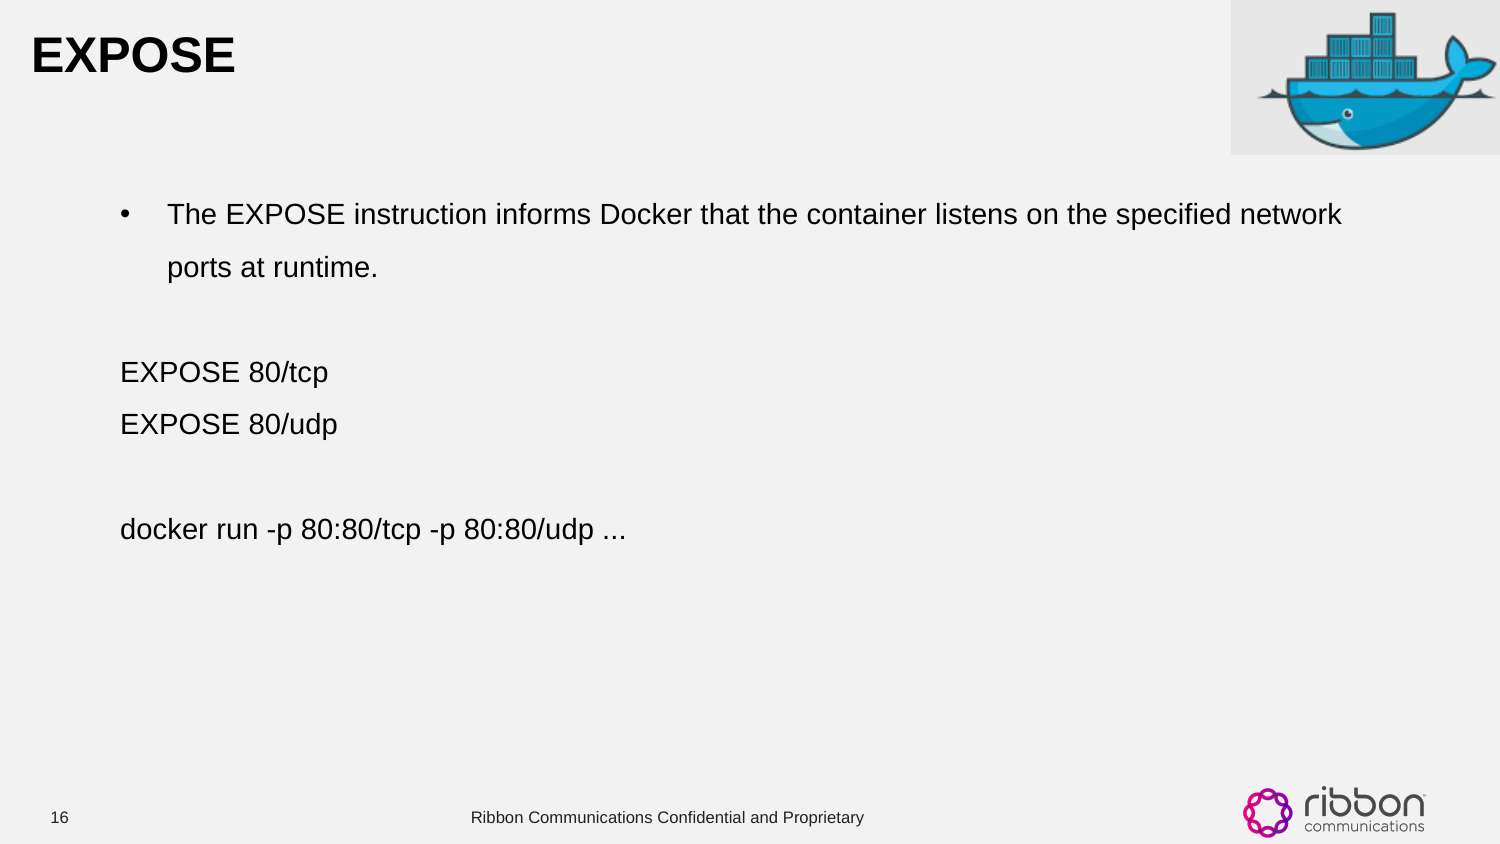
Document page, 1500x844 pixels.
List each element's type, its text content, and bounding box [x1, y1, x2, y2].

text_box The EXPOSE instruction informs Docker that the container listens on the specified network ports at runtime. EXPOSE 80/tcp EXPOSE 80/udp docker run -p 80:80/tcp -p 80:80/udp ... [105, 170, 1395, 553]
title EXPOSE [16, 2, 1226, 102]
picture [1222, 767, 1445, 844]
picture [1230, 0, 1500, 155]
